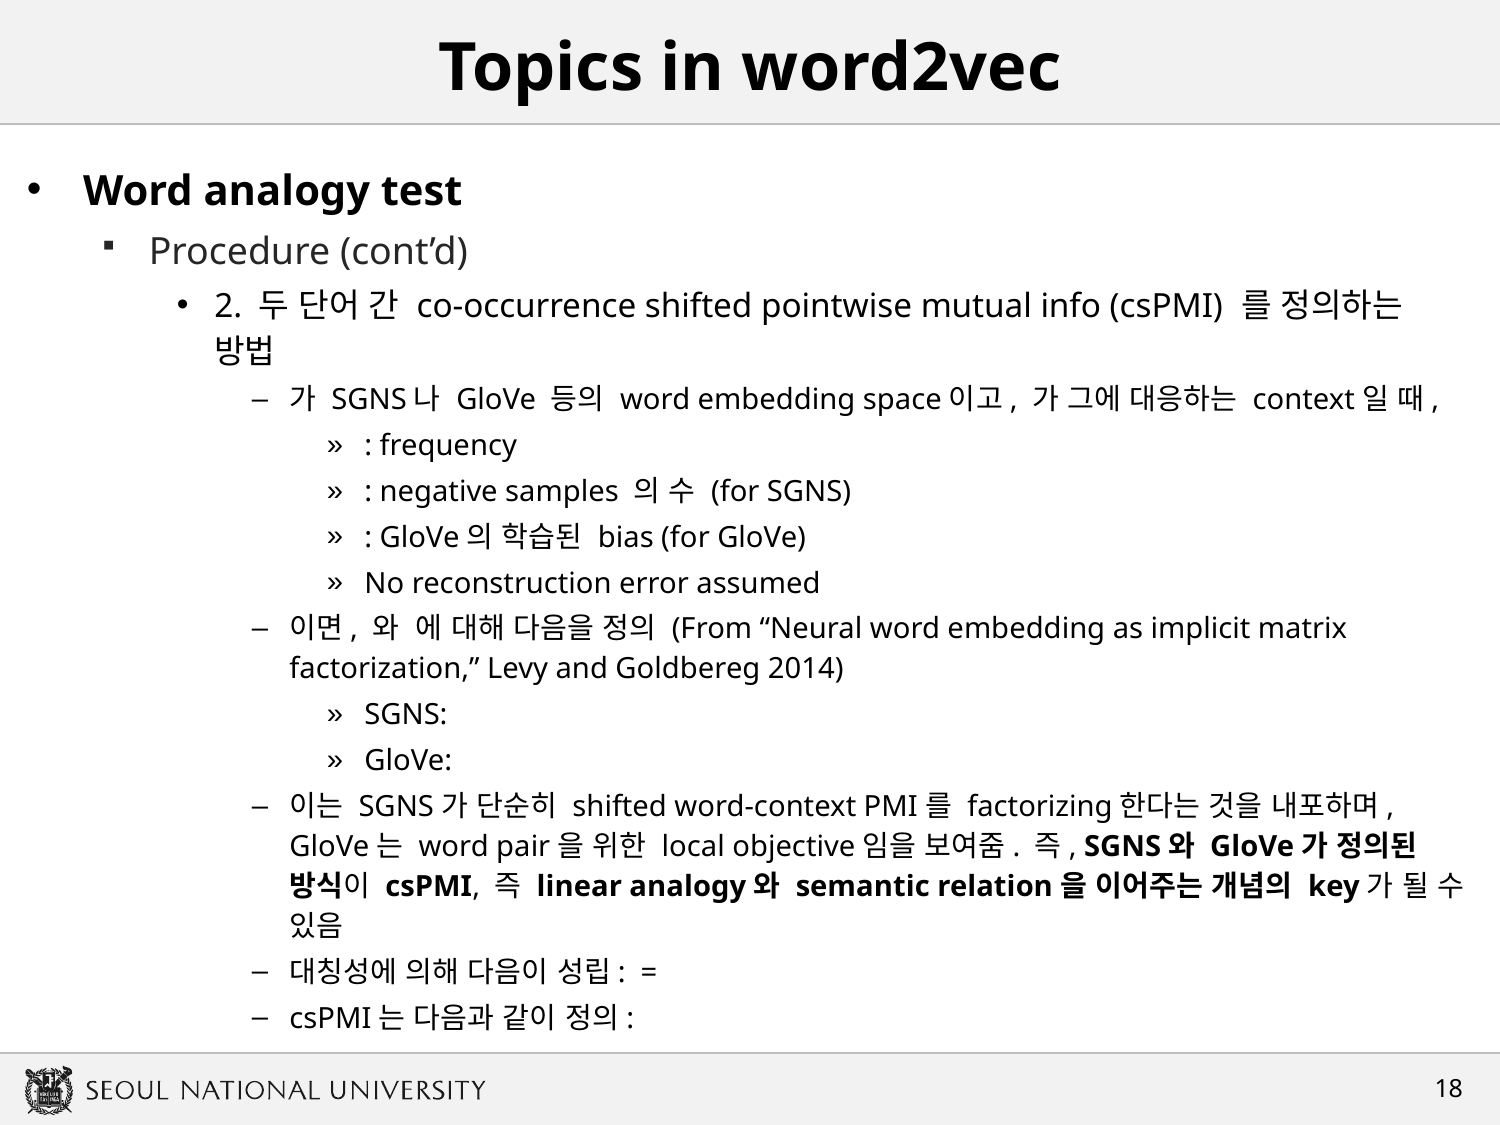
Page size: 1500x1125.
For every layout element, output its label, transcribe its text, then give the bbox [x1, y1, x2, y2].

slide_number 17 [1163, 1063, 1478, 1117]
title Topics in word2vec [0, 26, 1500, 101]
